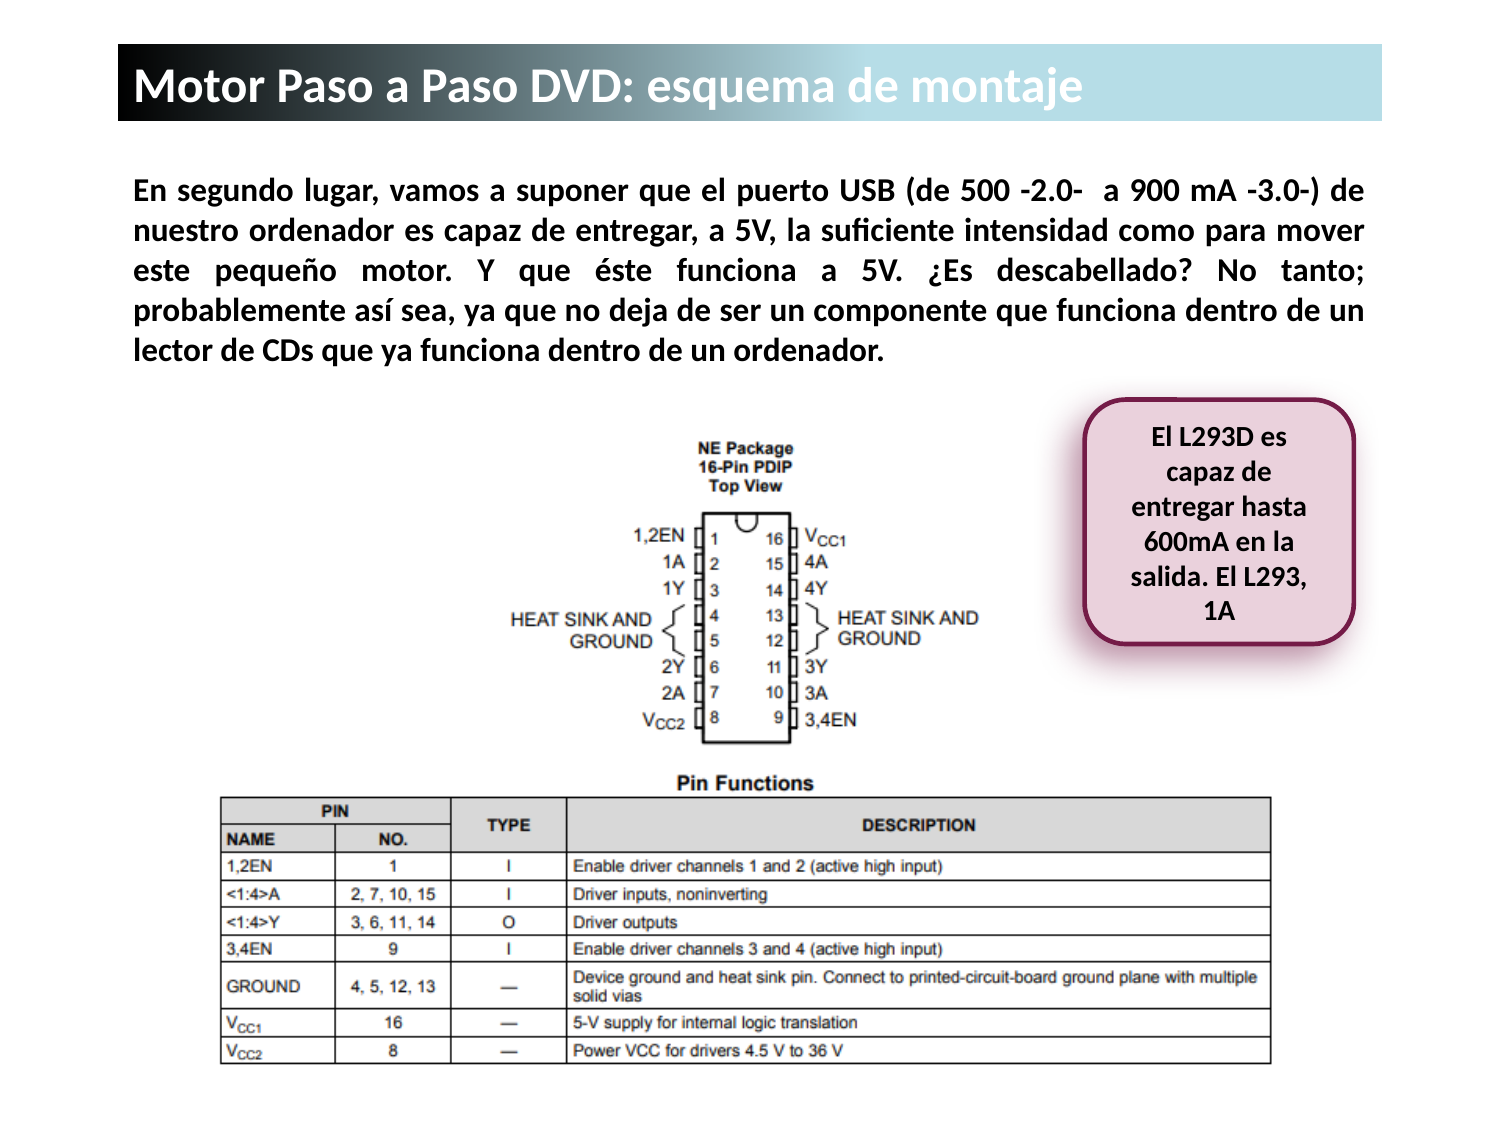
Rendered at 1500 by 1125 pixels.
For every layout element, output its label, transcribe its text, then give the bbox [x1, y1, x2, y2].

text_box El L293D es capaz de entregar hasta 600mA en la salida. El L293, 1A [1089, 399, 1354, 644]
text_box En segundo lugar, vamos a suponer que el puerto USB (de 500 -2.0- a 900 mA -3.0-) de nuestro ordenador es capaz de entregar, a 5V, la suficiente intensidad como para mover este pequeño motor. Y que éste funciona a 5V. ¿Es descabellado? No tanto; probablemente así sea, ya que no deja de ser un componente que funciona dentro de un lector de CDs que ya funciona dentro de un ordenador. [118, 153, 1382, 411]
picture [211, 422, 1289, 1077]
text_box Motor Paso a Paso DVD: esquema de montaje [118, 44, 1382, 121]
